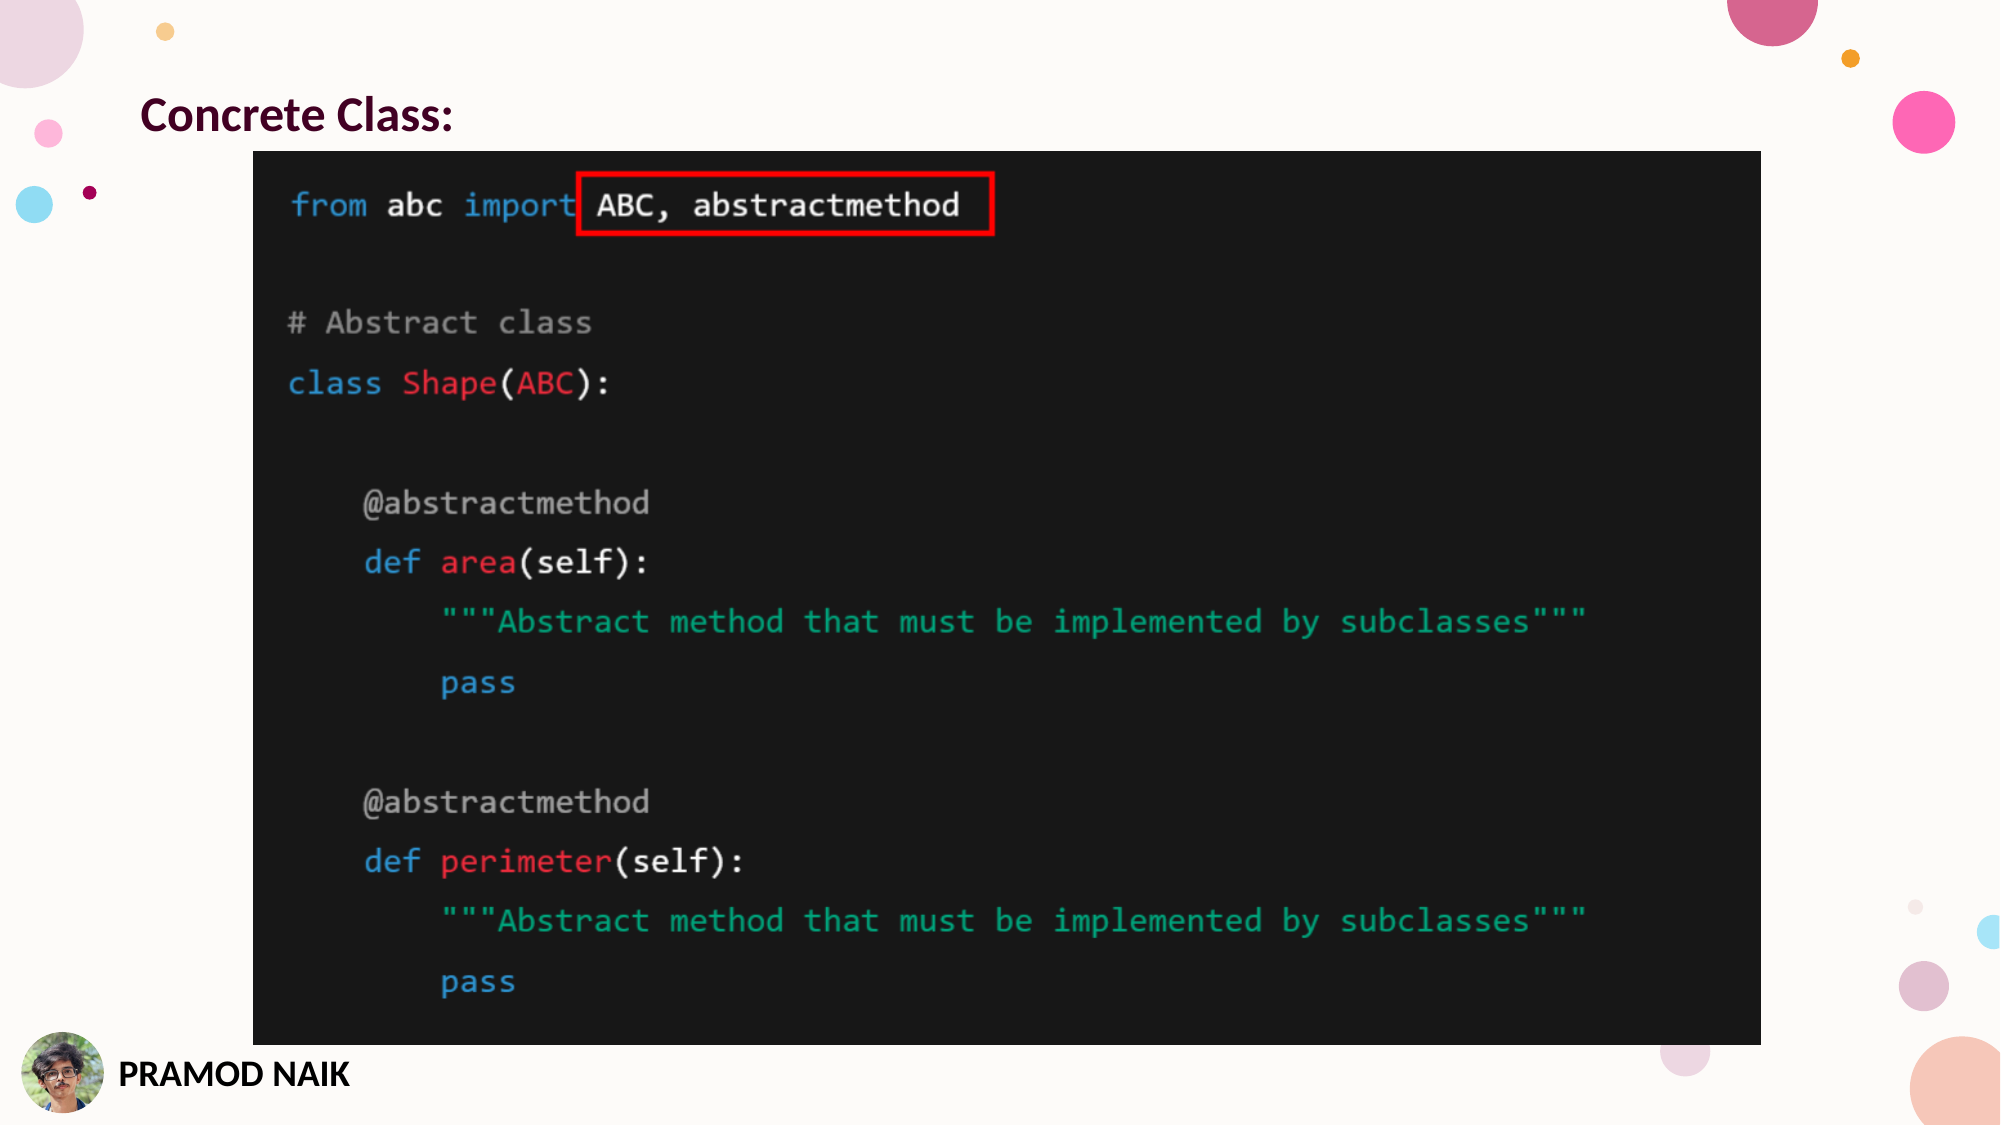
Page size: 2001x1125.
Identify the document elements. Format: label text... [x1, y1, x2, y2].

picture [253, 151, 1761, 1045]
list Concrete Class: [125, 80, 1875, 1011]
picture [21, 1031, 104, 1114]
